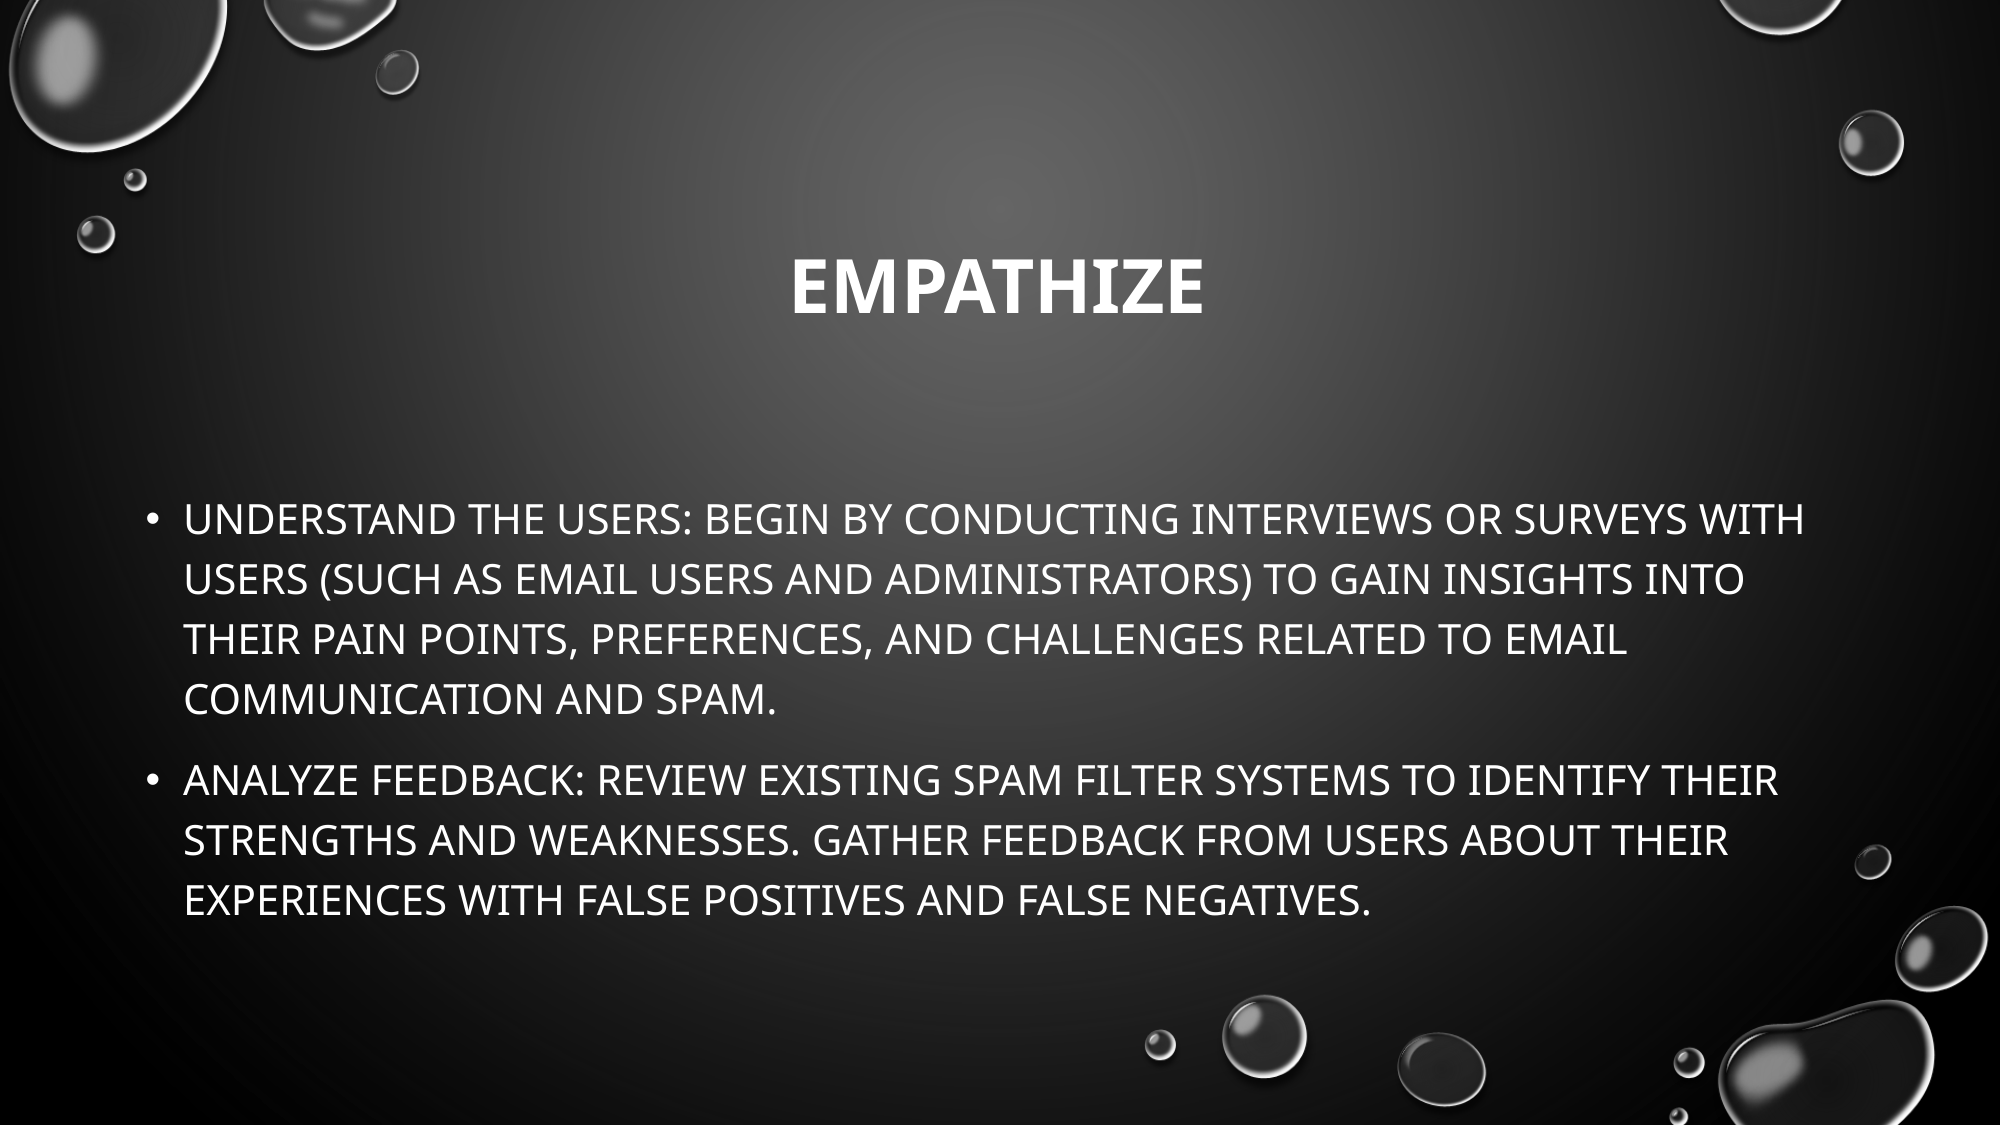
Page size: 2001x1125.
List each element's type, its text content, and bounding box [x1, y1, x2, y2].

title Empathize [147, 206, 1848, 373]
picture [0, 0, 2000, 1125]
list Understand the users: Begin by conducting interviews or surveys with users (such as email users and administrators) to gain insights into their pain points, preferences, and challenges related to email communication and spam. Analyze feedback: Review existing spam filter systems to identify their strengths and weaknesses. Gather feedback from users about their experiences with false positives and false negatives. [130, 475, 1831, 1085]
